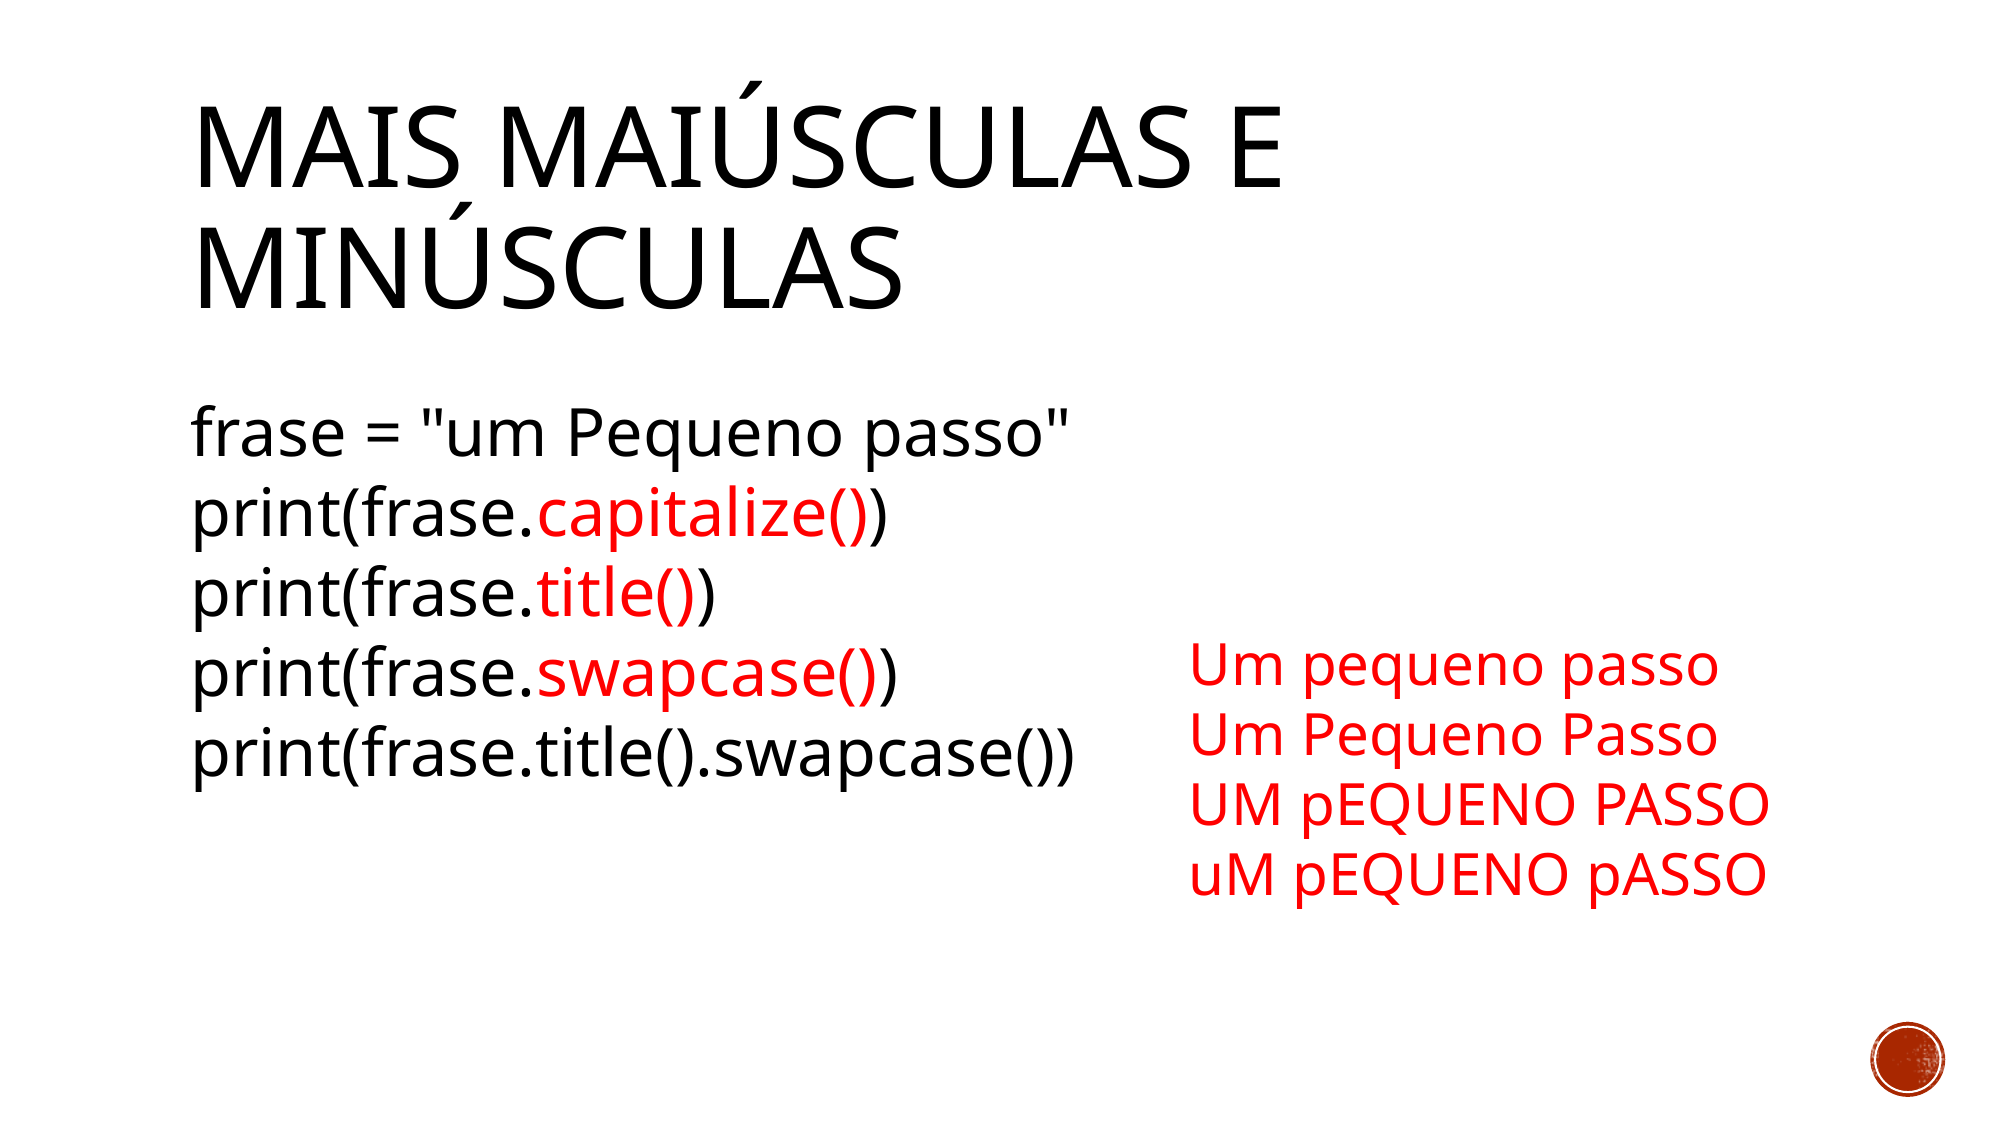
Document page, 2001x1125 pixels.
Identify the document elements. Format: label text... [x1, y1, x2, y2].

text_box Um pequeno passo Um Pequeno Passo UM pEQUENO PASSO uM pEQUENO pASSO [1174, 619, 1947, 918]
title MAIS MAIÚSCULAS E MINÚSCULAS [175, 79, 1826, 344]
picture [1870, 1021, 1946, 1097]
text_box frase = "um Pequeno passo" print(frase.capitalize()) print(frase.title()) print(frase.swapcase()) print(frase.title().swapcase()) [175, 382, 1889, 802]
